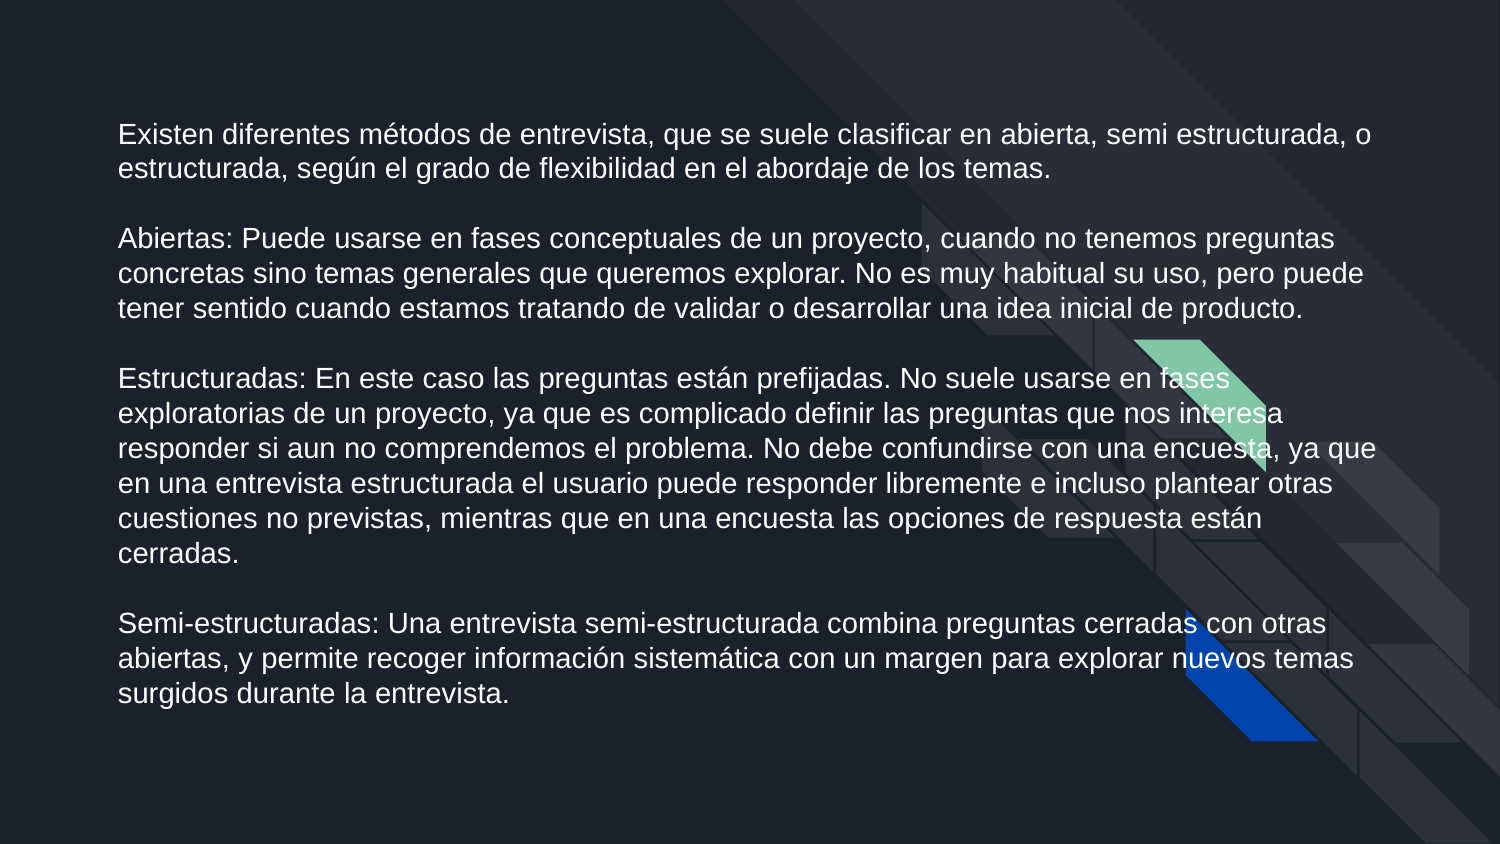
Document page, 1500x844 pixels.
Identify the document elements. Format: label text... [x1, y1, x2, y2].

text_box Existen diferentes métodos de entrevista, que se suele clasificar en abierta, semi estructurada, o estructurada, según el grado de flexibilidad en el abordaje de los temas. Abiertas: Puede usarse en fases conceptuales de un proyecto, cuando no tenemos preguntas concretas sino temas generales que queremos explorar. No es muy habitual su uso, pero puede tener sentido cuando estamos tratando de validar o desarrollar una idea inicial de producto. Estructuradas: En este caso las preguntas están prefijadas. No suele usarse en fases exploratorias de un proyecto, ya que es complicado definir las preguntas que nos interesa responder si aun no comprendemos el problema. No debe confundirse con una encuesta, ya que en una entrevista estructurada el usuario puede responder libremente e incluso plantear otras cuestiones no previstas, mientras que en una encuesta las opciones de respuesta están cerradas. Semi-estructuradas: Una entrevista semi-estructurada combina preguntas cerradas con otras abiertas, y permite recoger información sistemática con un margen para explorar nuevos temas surgidos durante la entrevista. [102, 99, 1397, 725]
